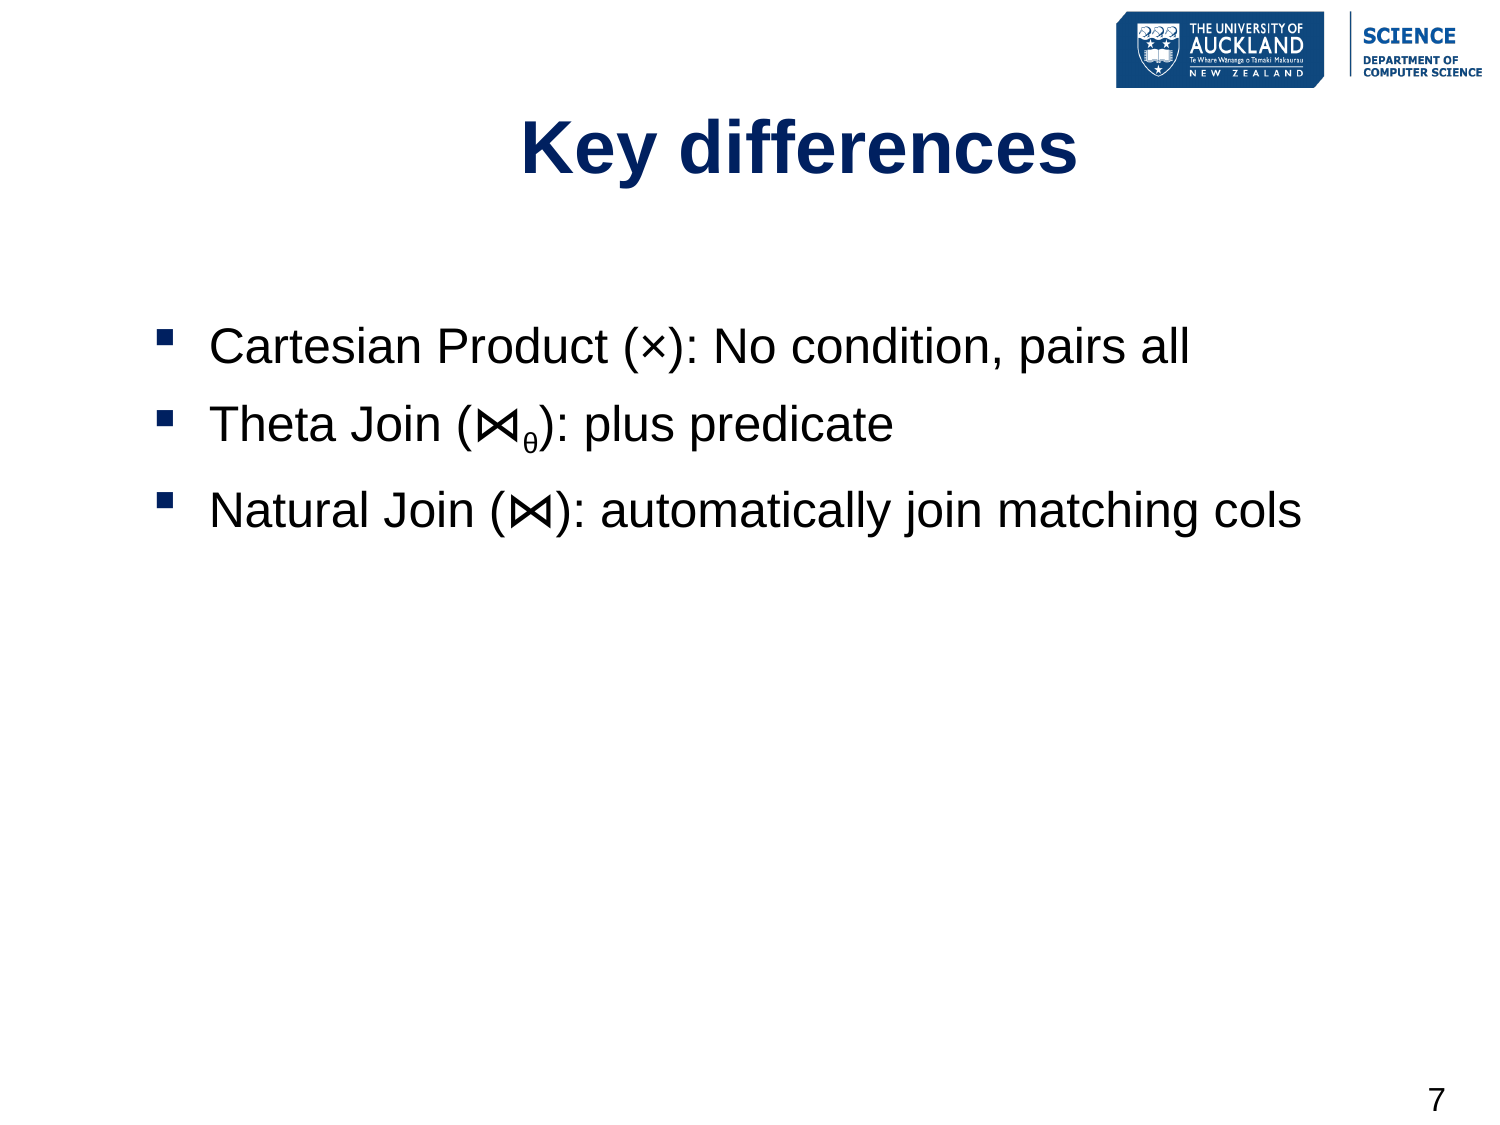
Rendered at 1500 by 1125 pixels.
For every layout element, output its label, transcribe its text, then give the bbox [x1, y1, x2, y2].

picture [1116, 11, 1482, 88]
list Cartesian Product (×): No condition, pairs all Theta Join (⋈θ): plus predicate Natural Join (⋈): automatically join matching cols [137, 306, 1405, 1111]
slide_number 7 [1412, 1070, 1500, 1125]
title Key differences [137, 95, 1464, 197]
